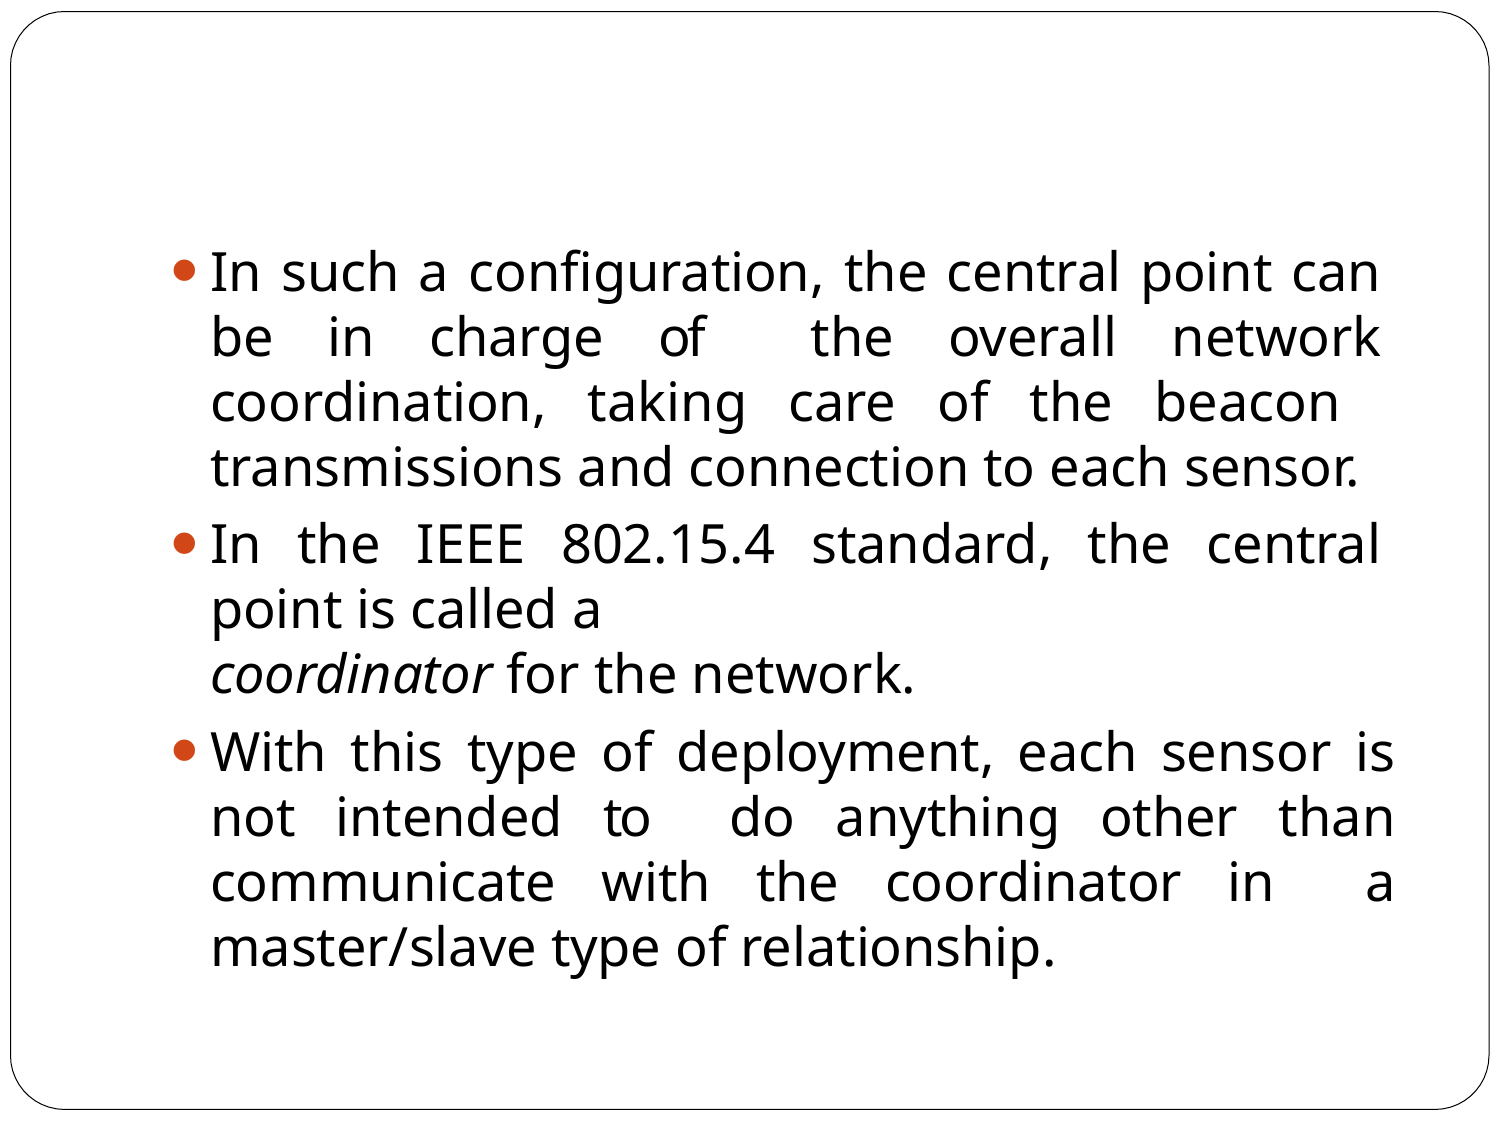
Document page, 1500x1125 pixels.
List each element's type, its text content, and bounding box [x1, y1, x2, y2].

text_box In such a configuration, the central point can be in charge of the overall network coordination, taking care of the beacon transmissions and connection to each sensor. In the IEEE 802.15.4 standard, the central point is called a coordinator for the network. With this type of deployment, each sensor is not intended to do anything other than communicate with the coordinator in a master/slave type of relationship. [162, 235, 1397, 977]
